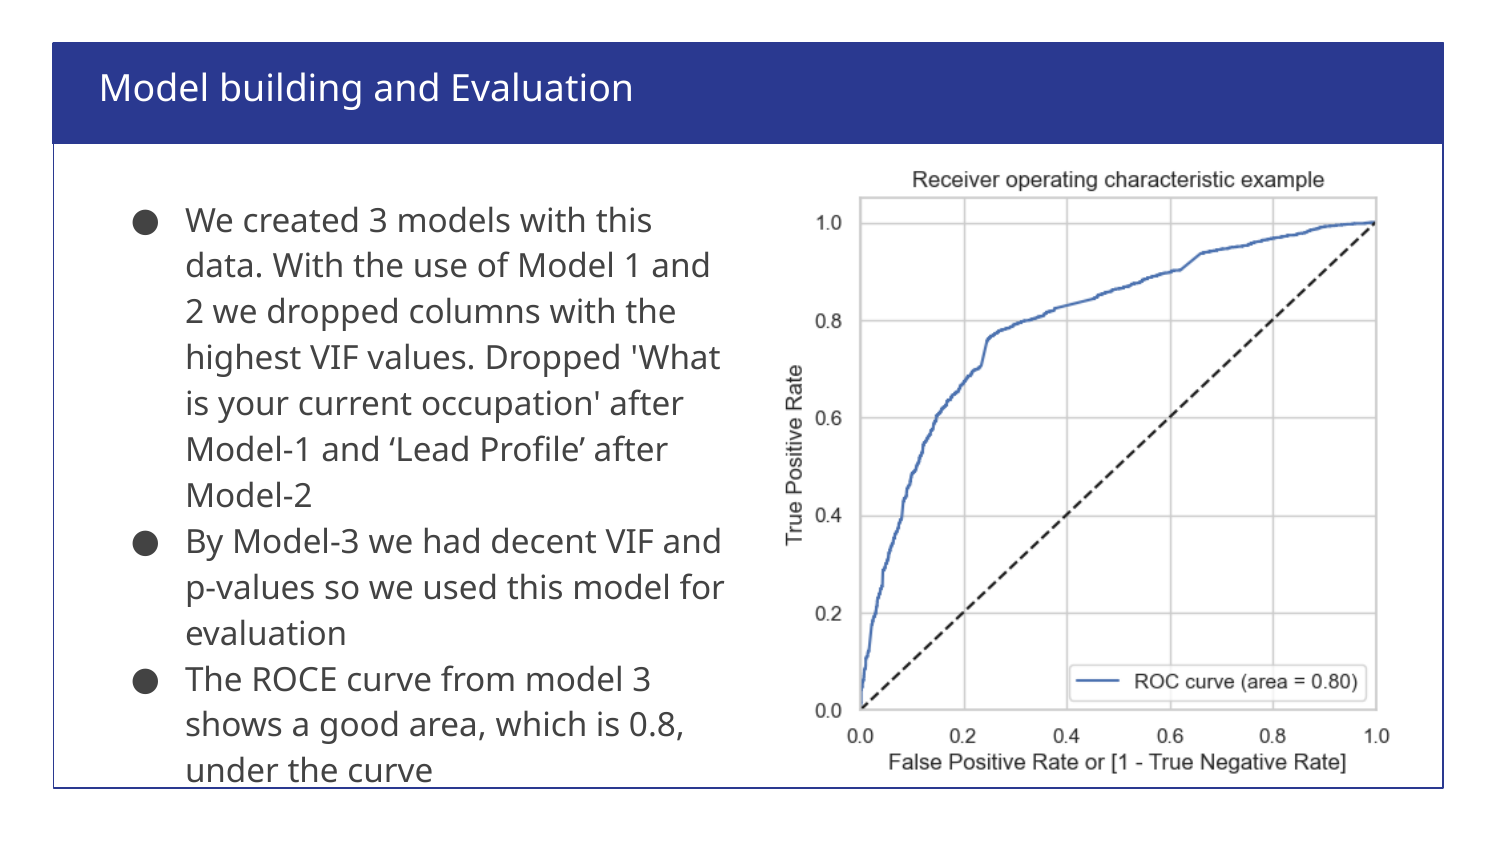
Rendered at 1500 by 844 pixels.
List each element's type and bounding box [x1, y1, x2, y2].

text_box [51, 42, 1444, 789]
picture [773, 158, 1403, 788]
